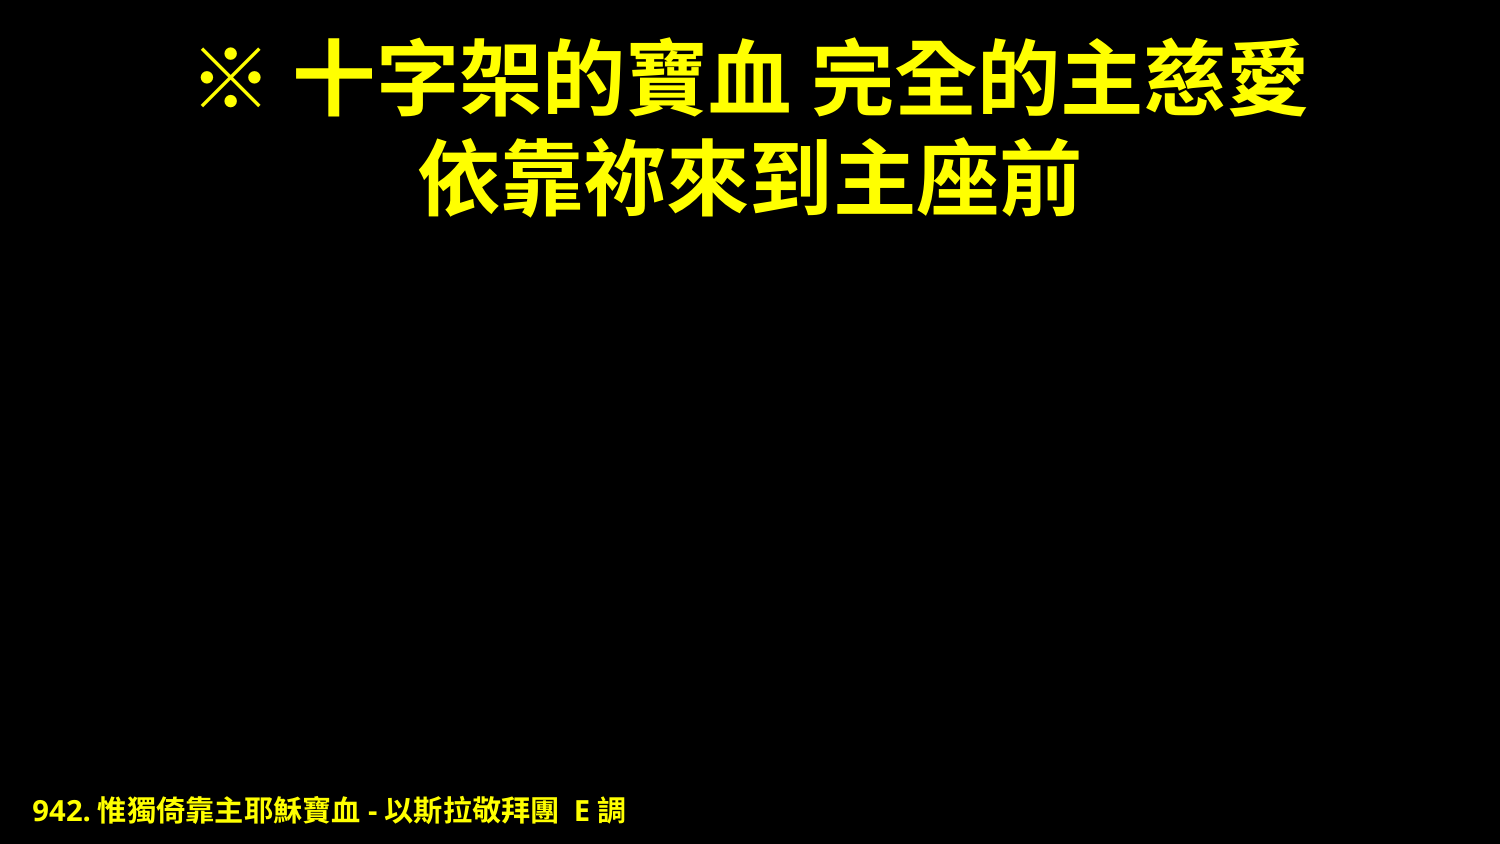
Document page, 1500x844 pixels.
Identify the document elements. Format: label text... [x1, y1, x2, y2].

text_box 942.惟獨倚靠主耶穌寶血-以斯拉敬拜團 E調 [17, 784, 774, 835]
title ※十字架的寶血 完全的主慈愛 依靠祢來到主座前 [0, 55, 1500, 197]
